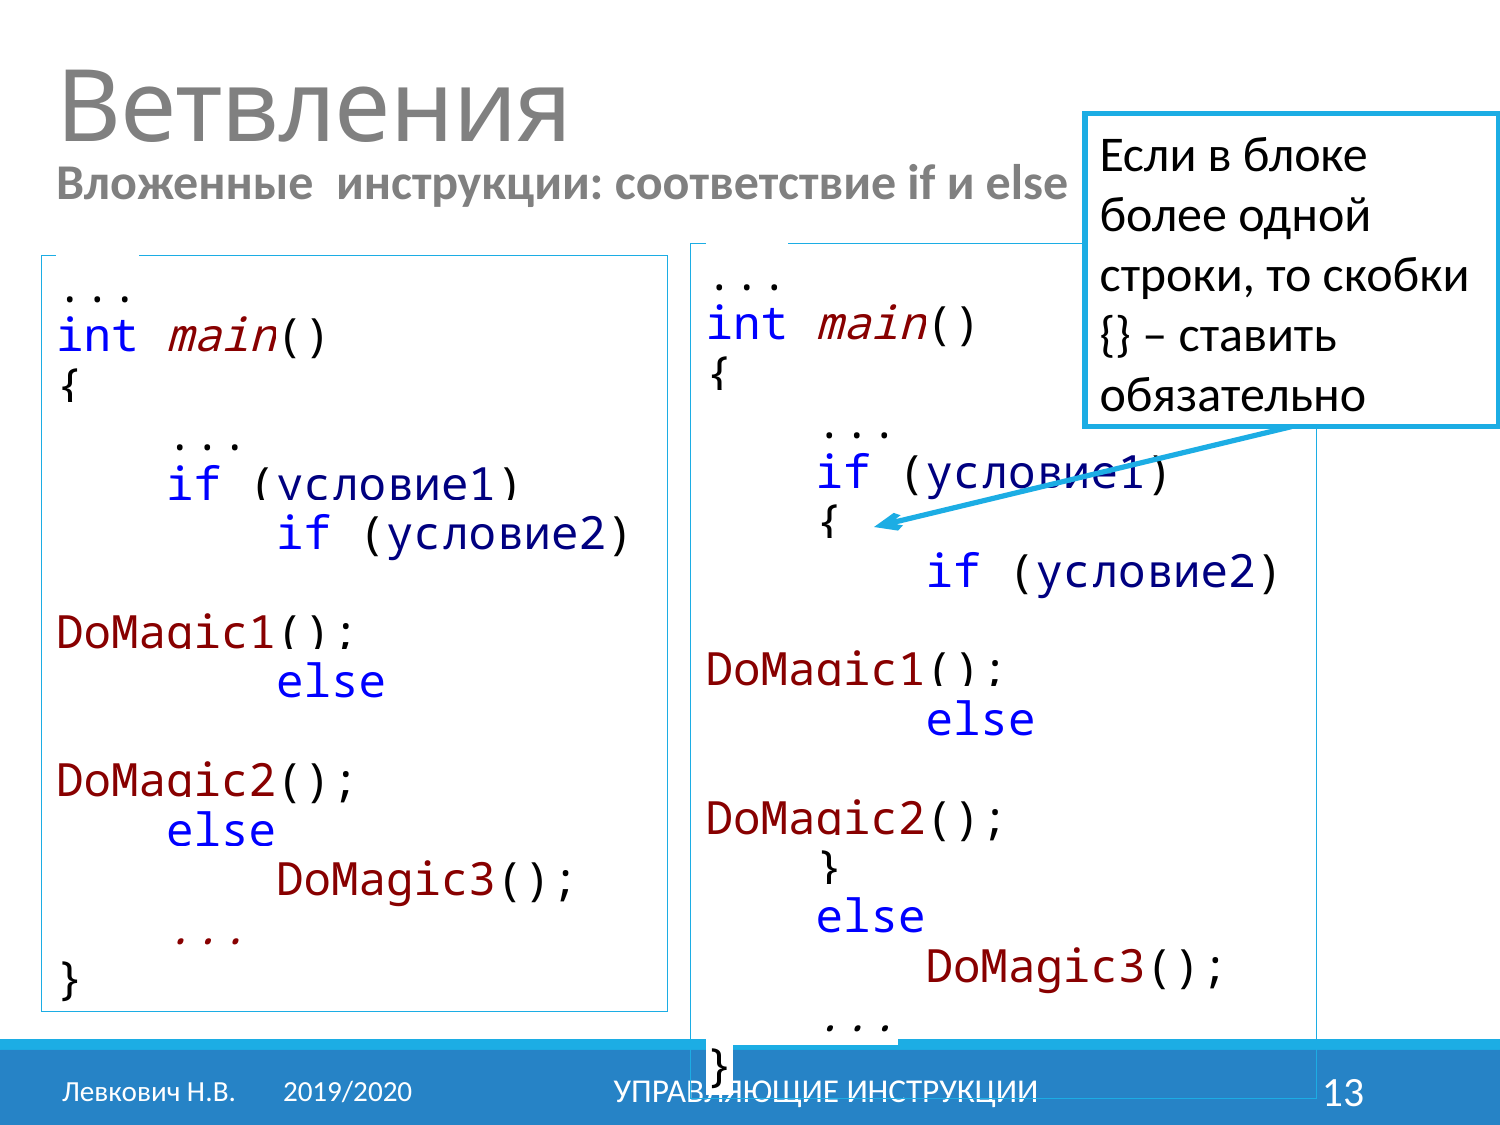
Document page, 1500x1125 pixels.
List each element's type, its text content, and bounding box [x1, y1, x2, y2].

text_box Если в блоке более одной строки, то скобки {} – ставить обязательно [1084, 113, 1499, 427]
slide_number Левкович Н.В. 2019/2020 [47, 1059, 440, 1120]
text_box ... int main() { ... if (условие1) { if (условие2) DoMagic1(); else DoMagic2(); } else DoMagic3(); ... } [690, 243, 1317, 1099]
text_box Ветвления [41, 30, 1471, 149]
text_box Вложенные инструкции: соответствие if и else [41, 149, 1084, 232]
slide_number 13 [1218, 1059, 1380, 1120]
text_box ... int main() { ... if (условие1) if (условие2) DoMagic1(); else DoMagic2(); else DoMagic3(); ... } [41, 255, 668, 1012]
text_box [873, 426, 1293, 528]
footer Управляющие инструкции [453, 1059, 1199, 1120]
